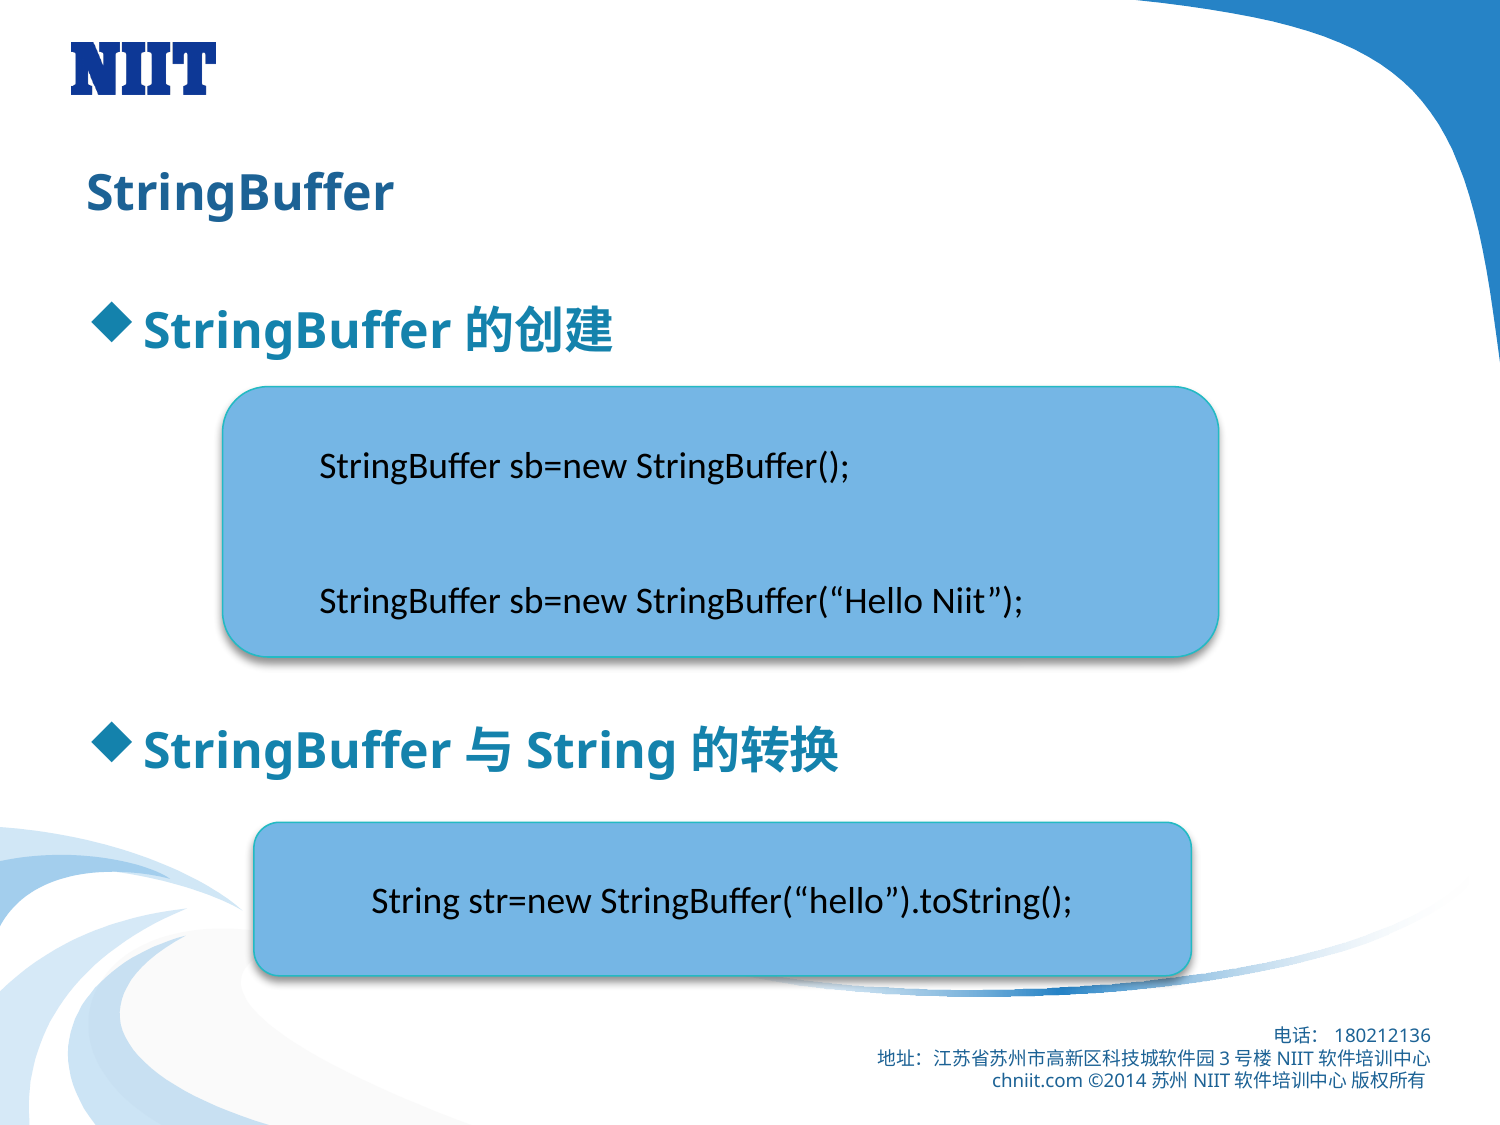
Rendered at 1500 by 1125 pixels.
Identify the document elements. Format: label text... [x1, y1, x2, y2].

picture [71, 42, 216, 95]
text_box StringBuffer sb=new StringBuffer(); StringBuffer sb=new StringBuffer(“Hello Niit”); [304, 433, 1184, 629]
title StringBuffer [71, 131, 1422, 250]
text_box String str=new StringBuffer(“hello”).toString(); [253, 821, 1193, 977]
list StringBuffer的创建 StringBuffer与String的转换 [72, 291, 1425, 983]
text_box [221, 385, 1220, 658]
